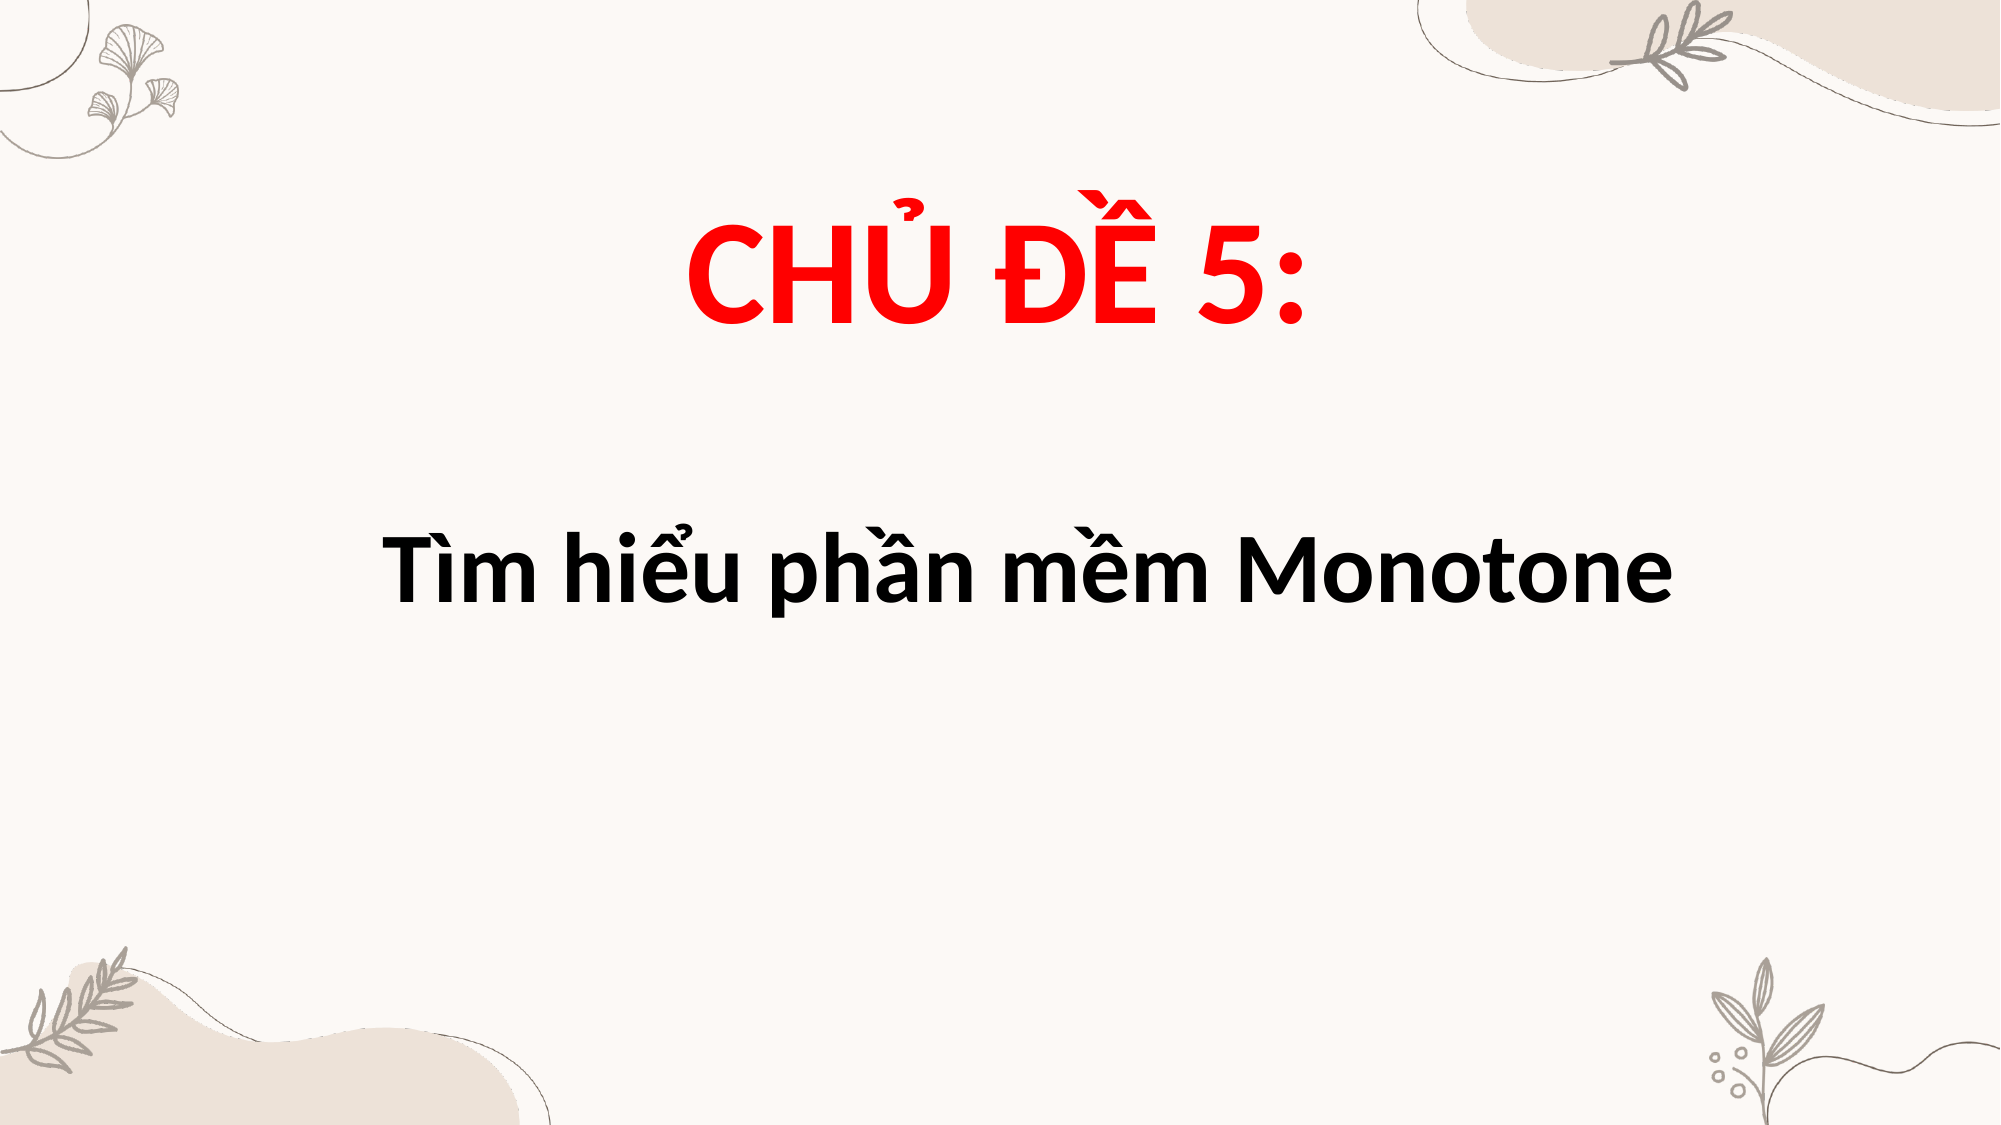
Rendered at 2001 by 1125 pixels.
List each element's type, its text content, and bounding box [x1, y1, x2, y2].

picture [1414, 0, 2000, 127]
picture [0, 0, 179, 159]
text_box Tìm hiểu phần mềm Monotone [367, 495, 1796, 631]
picture [0, 946, 553, 1125]
text_box CHỦ ĐỀ 5: [671, 166, 1329, 361]
picture [1709, 957, 2000, 1125]
